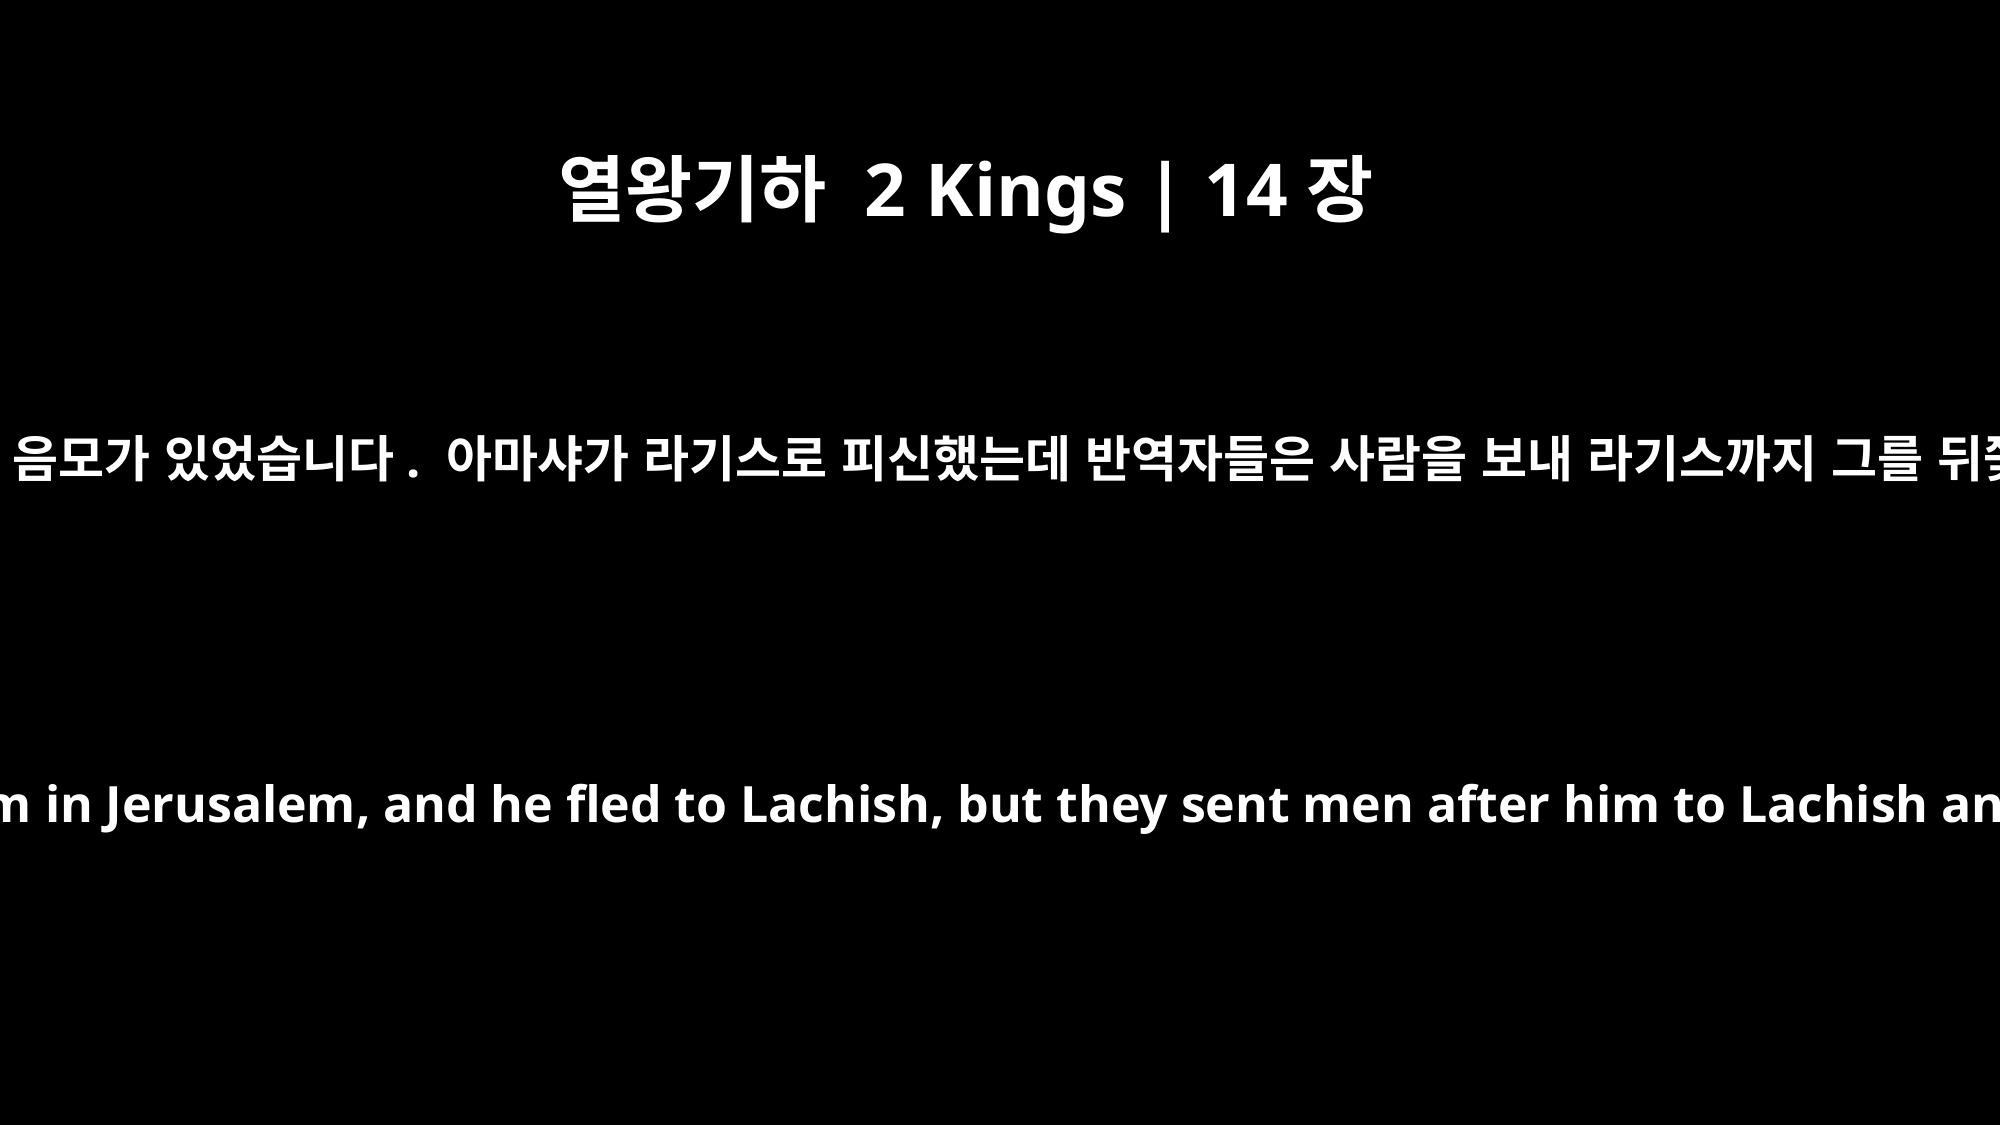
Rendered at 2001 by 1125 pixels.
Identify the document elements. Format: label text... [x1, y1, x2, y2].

text_box 열왕기하 2 Kings | 14장 [543, 136, 1389, 239]
text_box They conspired against him in Jerusalem, and he fled to Lachish, but they sent men after him to Lachish and killed him there. [0, 764, 2000, 840]
text_box 19 예루살렘에서 아마샤 왕을 반역하는 음모가 있었습니다. 아마샤가 라기스로 피신했는데 반역자들은 사람을 보내 라기스까지 그를 뒤쫓았고 거기서 그를 죽였습니다. [0, 359, 2000, 495]
